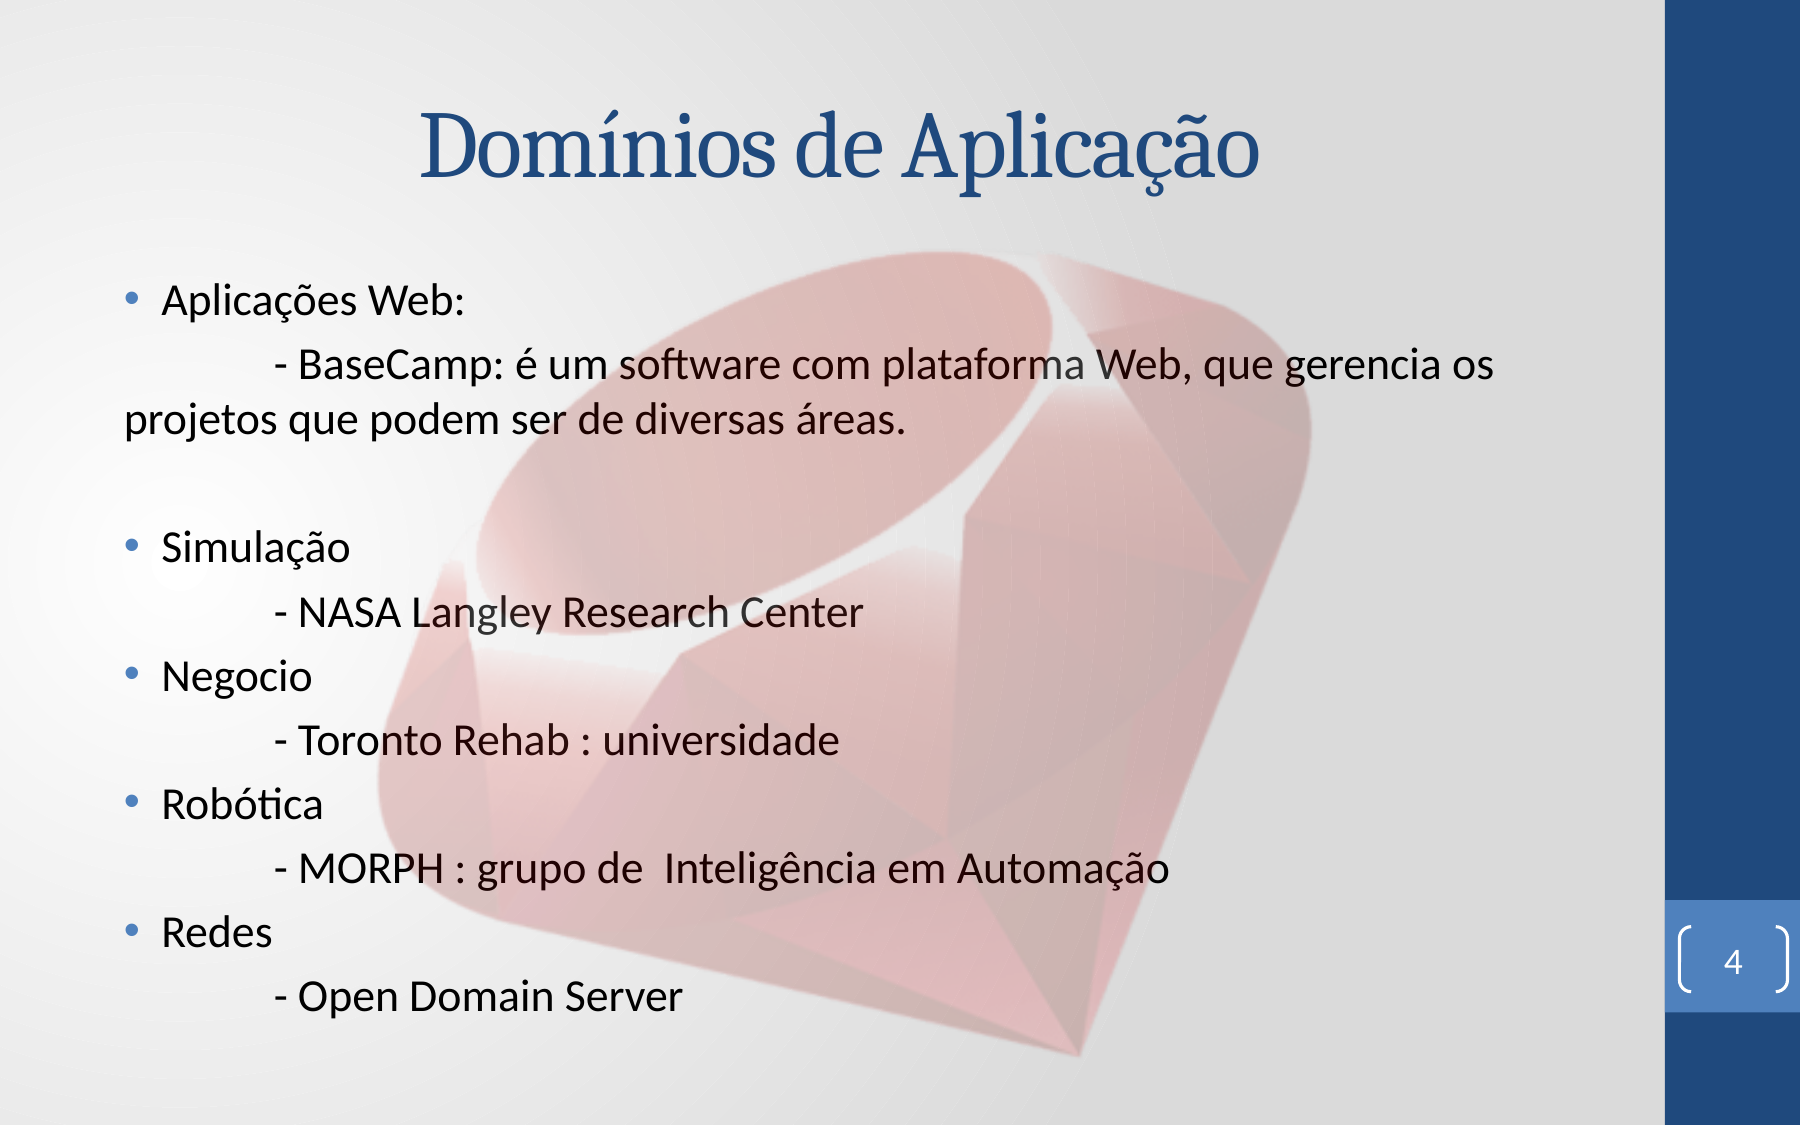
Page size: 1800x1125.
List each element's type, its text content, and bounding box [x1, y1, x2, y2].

list Aplicações Web: - BaseCamp: é um software com plataforma Web, que gerencia os projetos que podem ser de diversas áreas. Simulação - NASA Langley Research Center Negocio - Toronto Rehab : universidade Robótica - MORPH : grupo de Inteligência em Automação Redes - Open Domain Server [90, 262, 347, 1050]
title Domínios de Aplicação [90, 45, 1590, 233]
picture [350, 224, 1330, 1088]
list Aplicações Web: - BaseCamp: é um software com plataforma Web, que gerencia os projetos que podem ser de diversas áreas. Simulação - NASA Langley Research Center Negocio - Toronto Rehab : universidade Robótica - MORPH : grupo de Inteligência em Automação Redes - Open Domain Server [1340, 262, 1590, 1050]
slide_number 4 [1677, 925, 1790, 994]
